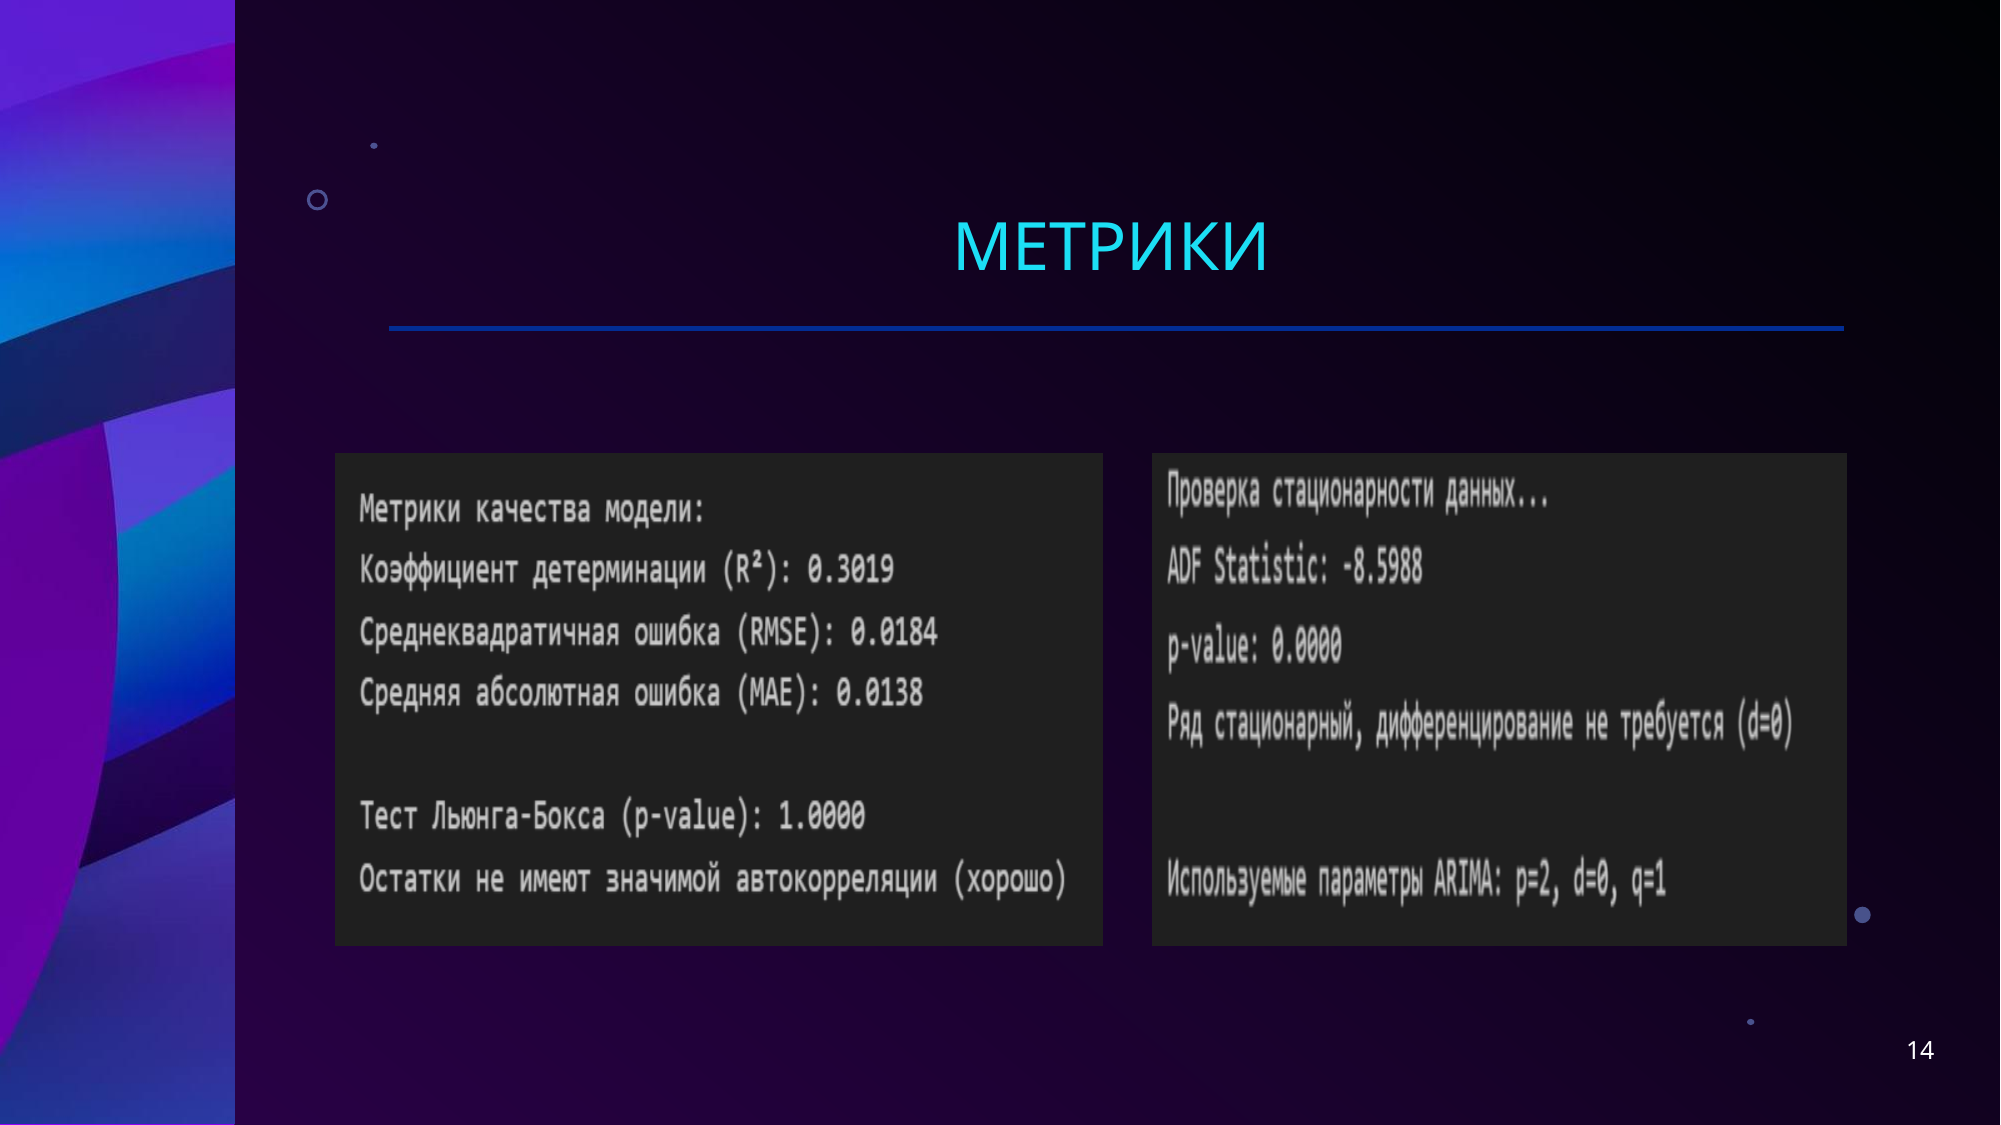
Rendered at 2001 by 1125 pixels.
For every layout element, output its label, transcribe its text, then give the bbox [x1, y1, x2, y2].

picture [0, 0, 235, 1124]
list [1152, 453, 1847, 946]
title метрики [393, 26, 1845, 292]
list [335, 453, 1103, 946]
slide_number 14 [1499, 1021, 1950, 1082]
